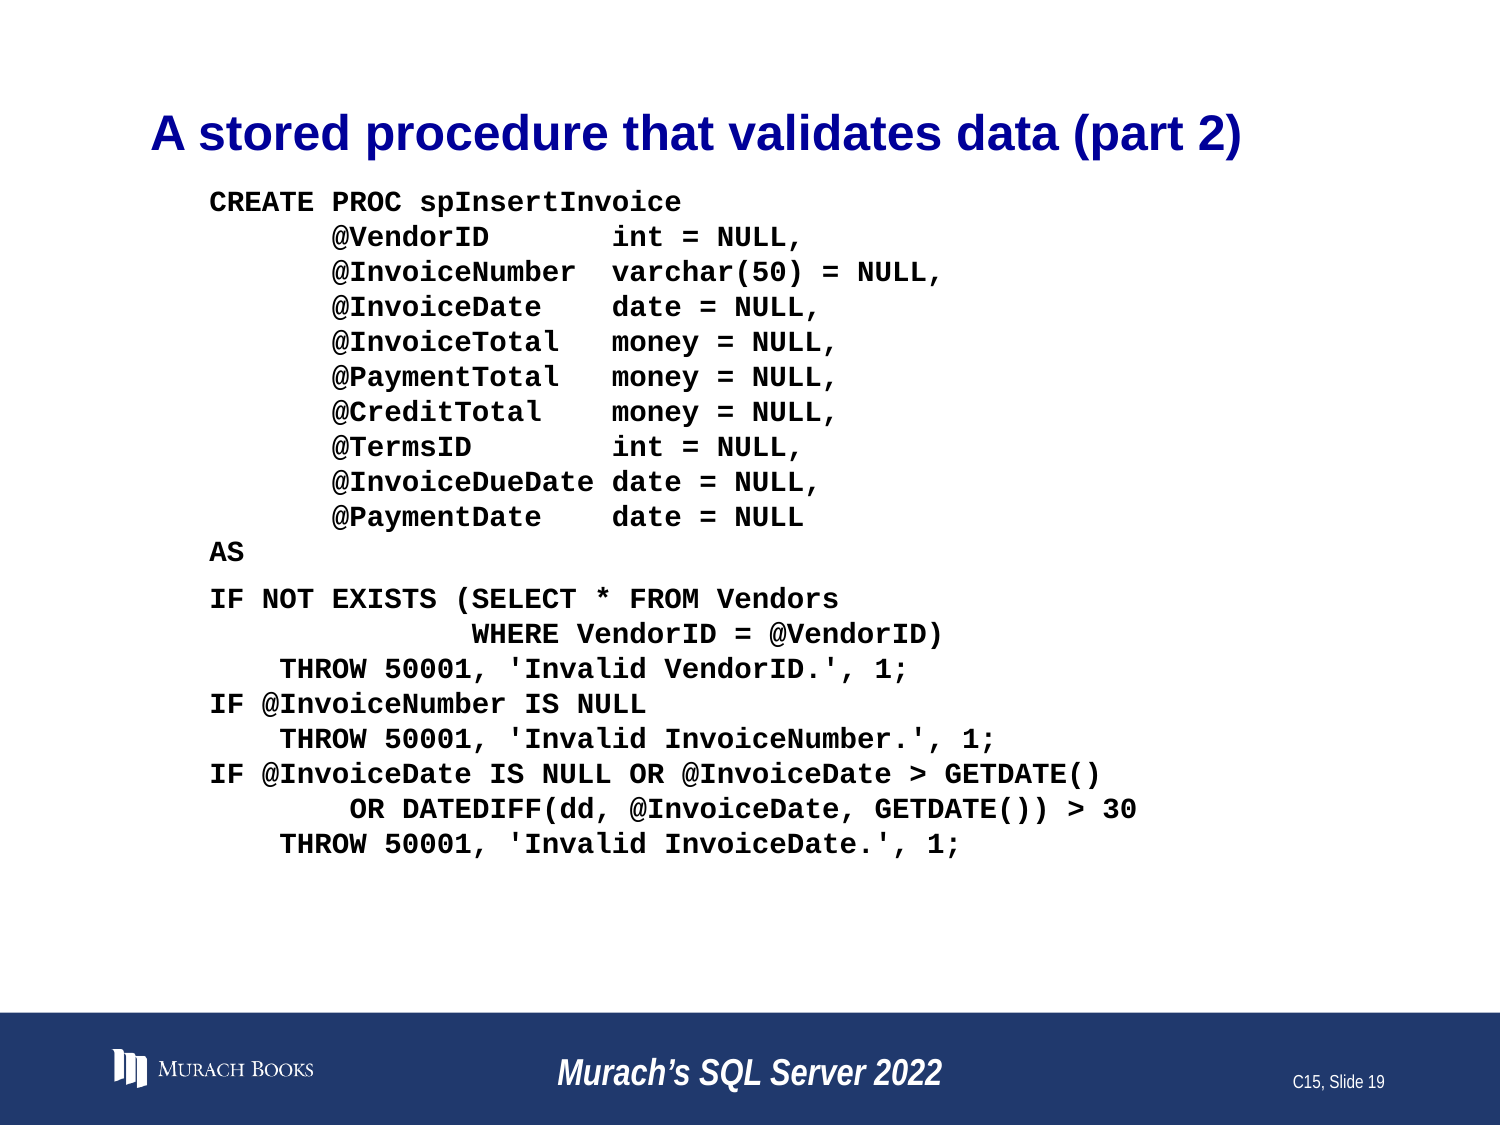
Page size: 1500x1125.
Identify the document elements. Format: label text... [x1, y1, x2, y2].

list CREATE PROC spInsertInvoice @VendorID int = NULL, @InvoiceNumber varchar(50) = NULL, @InvoiceDate date = NULL, @InvoiceTotal money = NULL, @PaymentTotal money = NULL, @CreditTotal money = NULL, @TermsID int = NULL, @InvoiceDueDate date = NULL, @PaymentDate date = NULL AS IF NOT EXISTS (SELECT * FROM Vendors WHERE VendorID = @VendorID) THROW 50001, 'Invalid VendorID.', 1; IF @InvoiceNumber IS NULL THROW 50001, 'Invalid InvoiceNumber.', 1; IF @InvoiceDate IS NULL OR @InvoiceDate > GETDATE() OR DATEDIFF(dd, @InvoiceDate, GETDATE()) > 30 THROW 50001, 'Invalid InvoiceDate.', 1; [137, 174, 1350, 913]
footer [12, 1025, 450, 1100]
slide_number C15, Slide 19 [1087, 1025, 1400, 1100]
title A stored procedure that validates data (part 2) [150, 99, 1350, 161]
slide_number Murach’s SQL Server 2022 [450, 1025, 1050, 1100]
